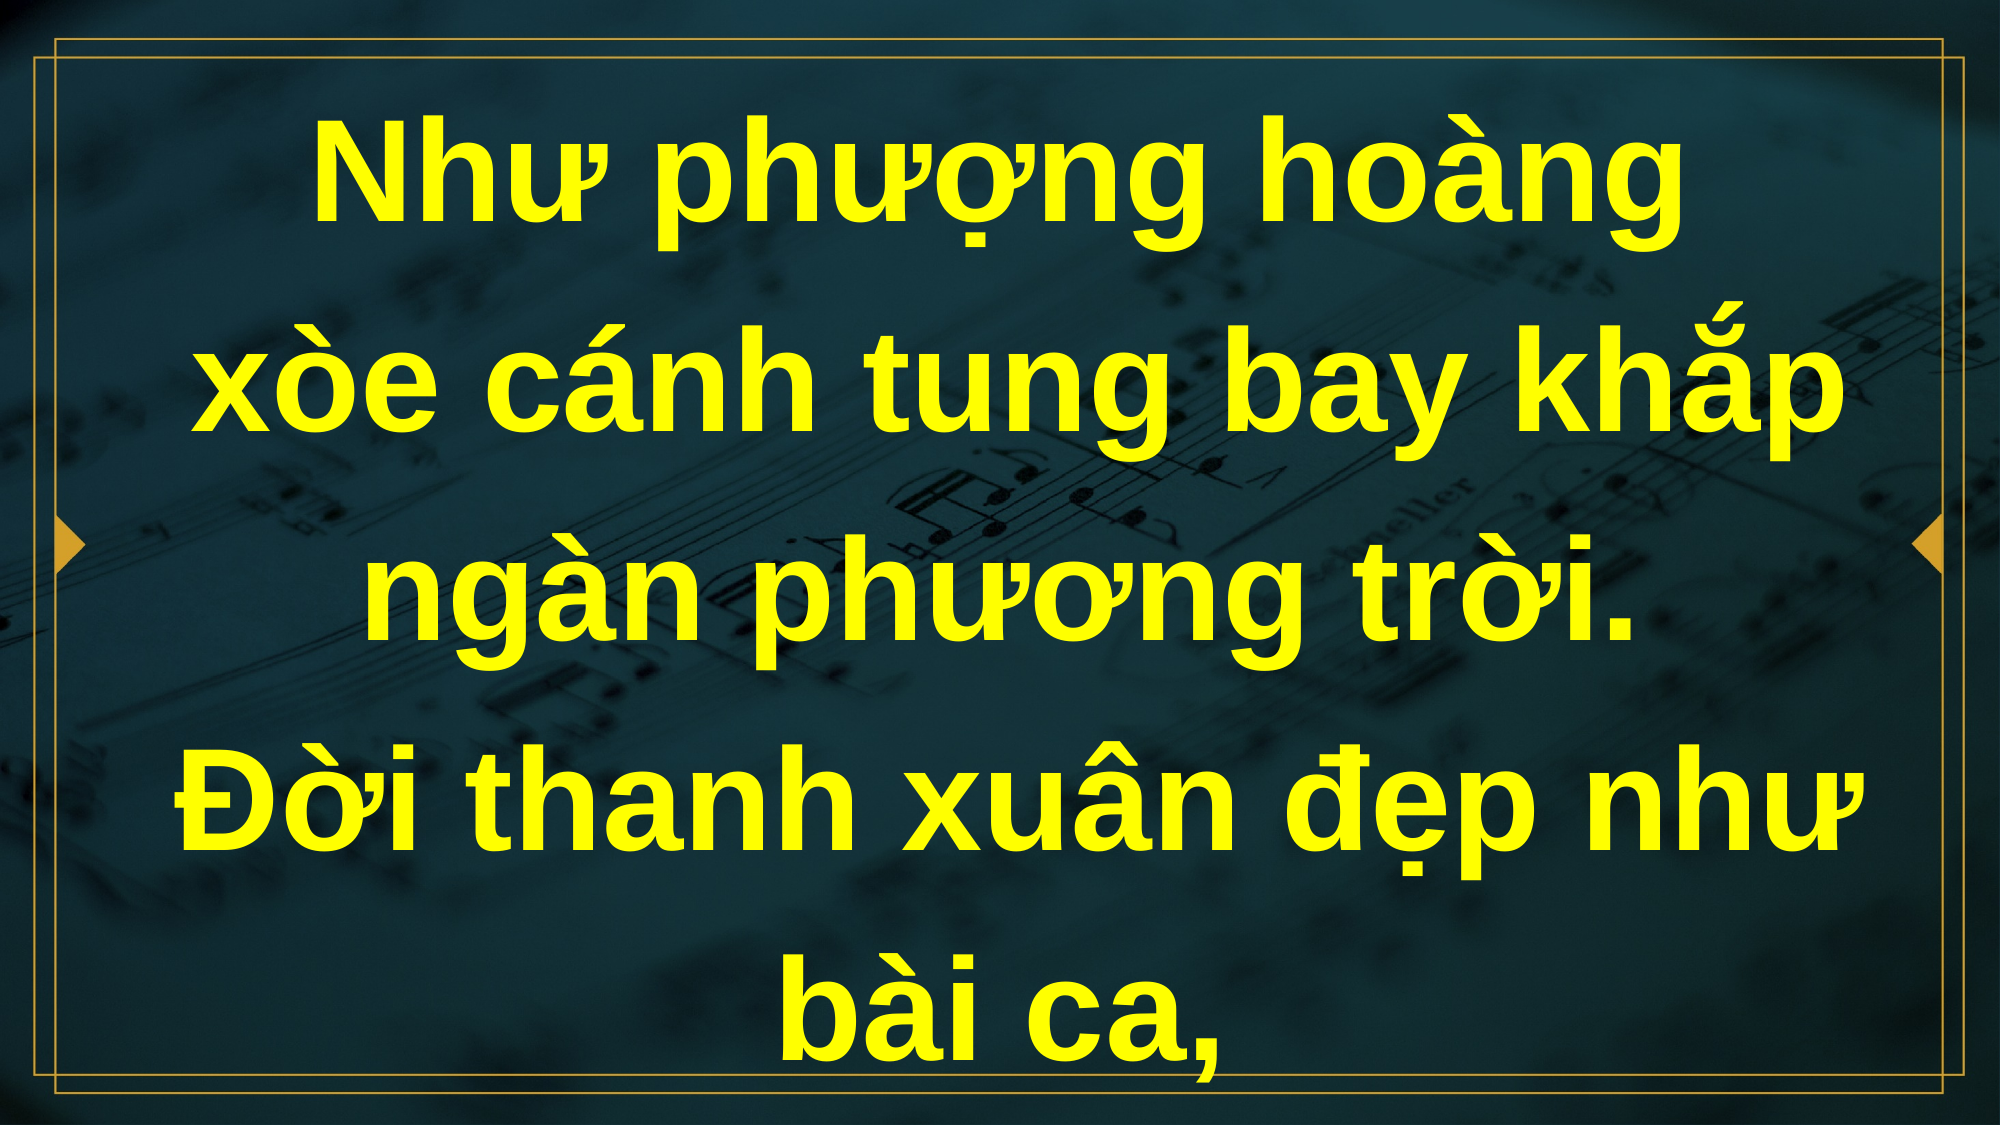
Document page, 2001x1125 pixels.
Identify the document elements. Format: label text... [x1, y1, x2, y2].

picture [0, 0, 2000, 1125]
title Như phượng hoàng xòe cánh tung bay khắp ngàn phương trời. Ðời thanh xuân đẹp như bài ca, [55, 53, 1945, 1077]
